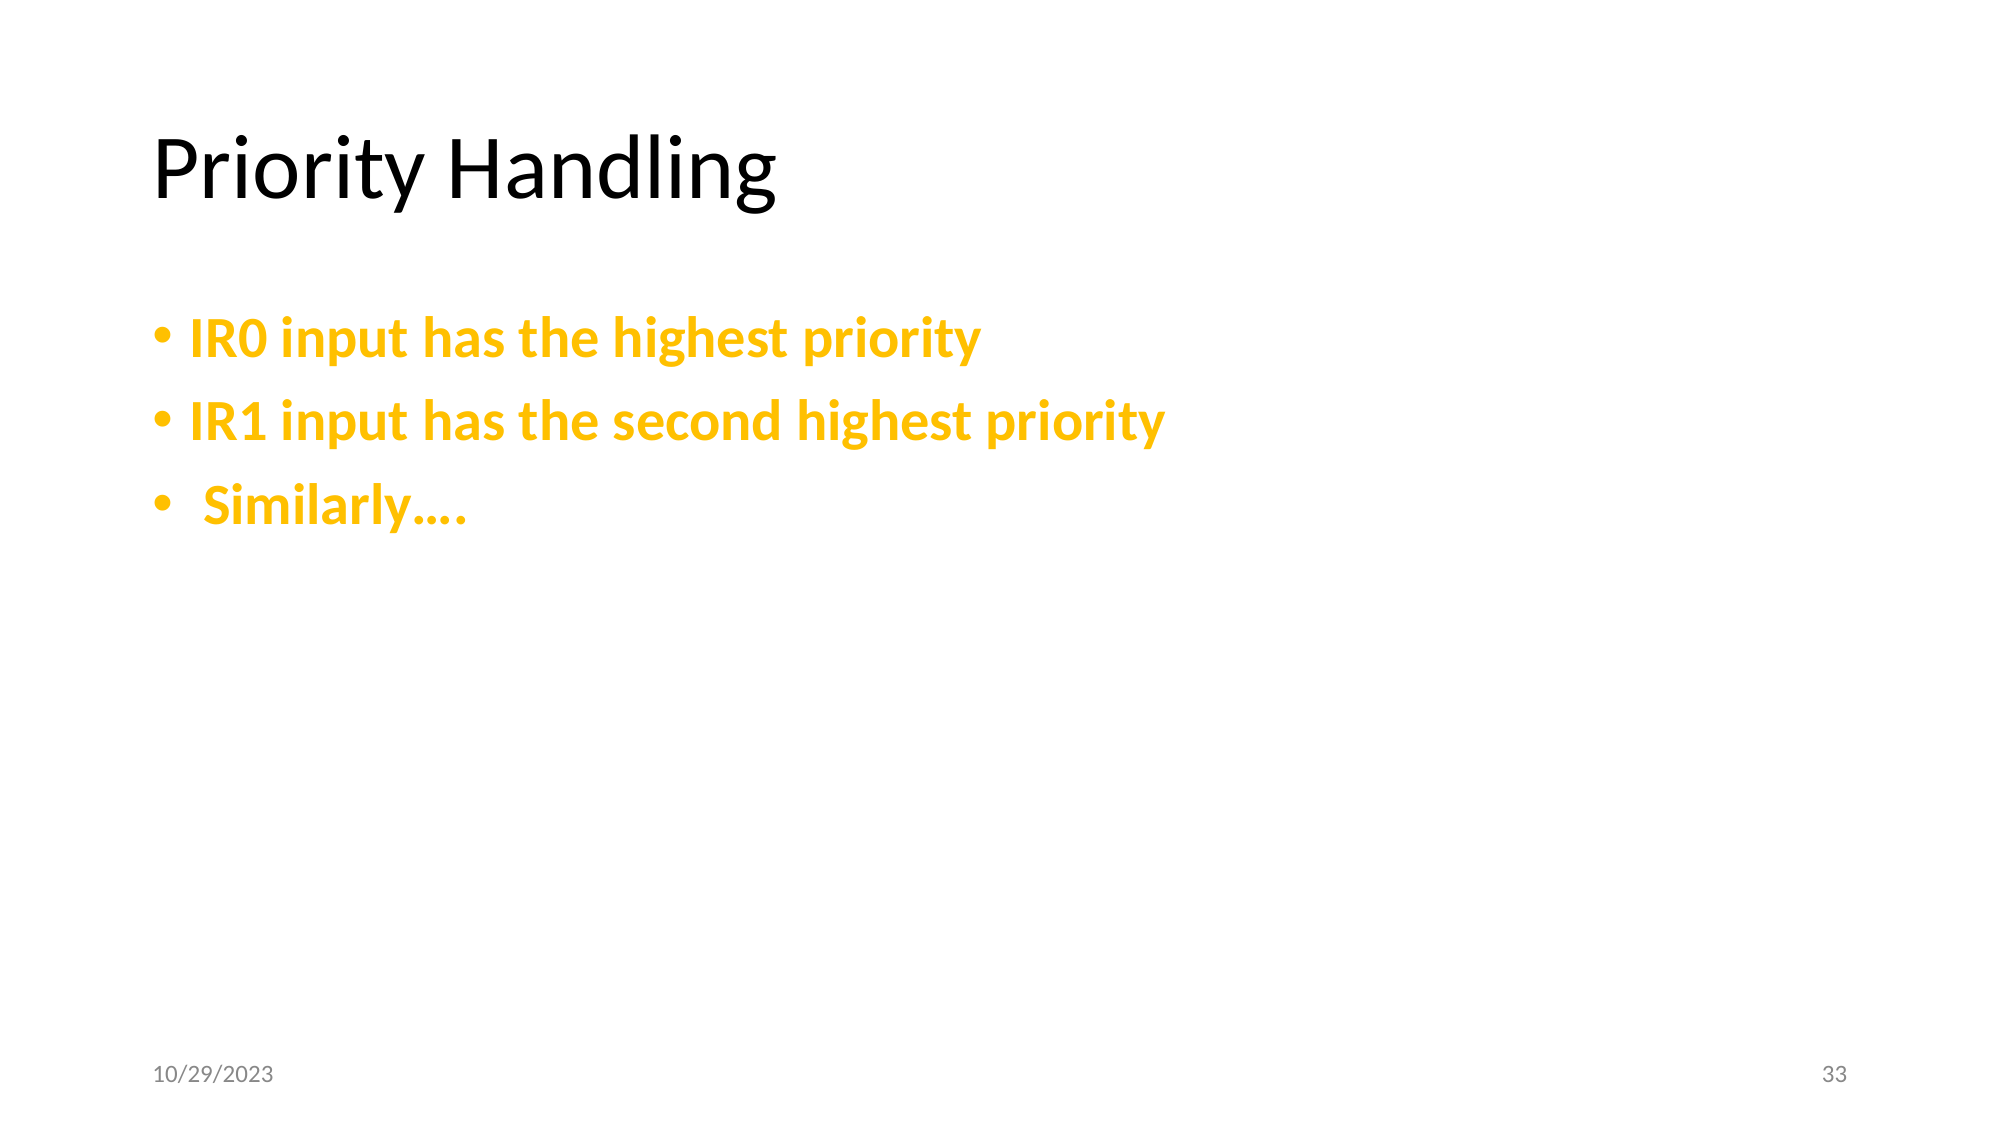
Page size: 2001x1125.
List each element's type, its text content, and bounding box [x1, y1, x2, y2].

list IR0 input has the highest priority IR1 input has the second highest priority Similarly…. [137, 299, 1863, 1014]
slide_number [137, 1042, 588, 1103]
slide_number ‹#› [1412, 1042, 1863, 1103]
title Priority Handling [137, 59, 1863, 278]
